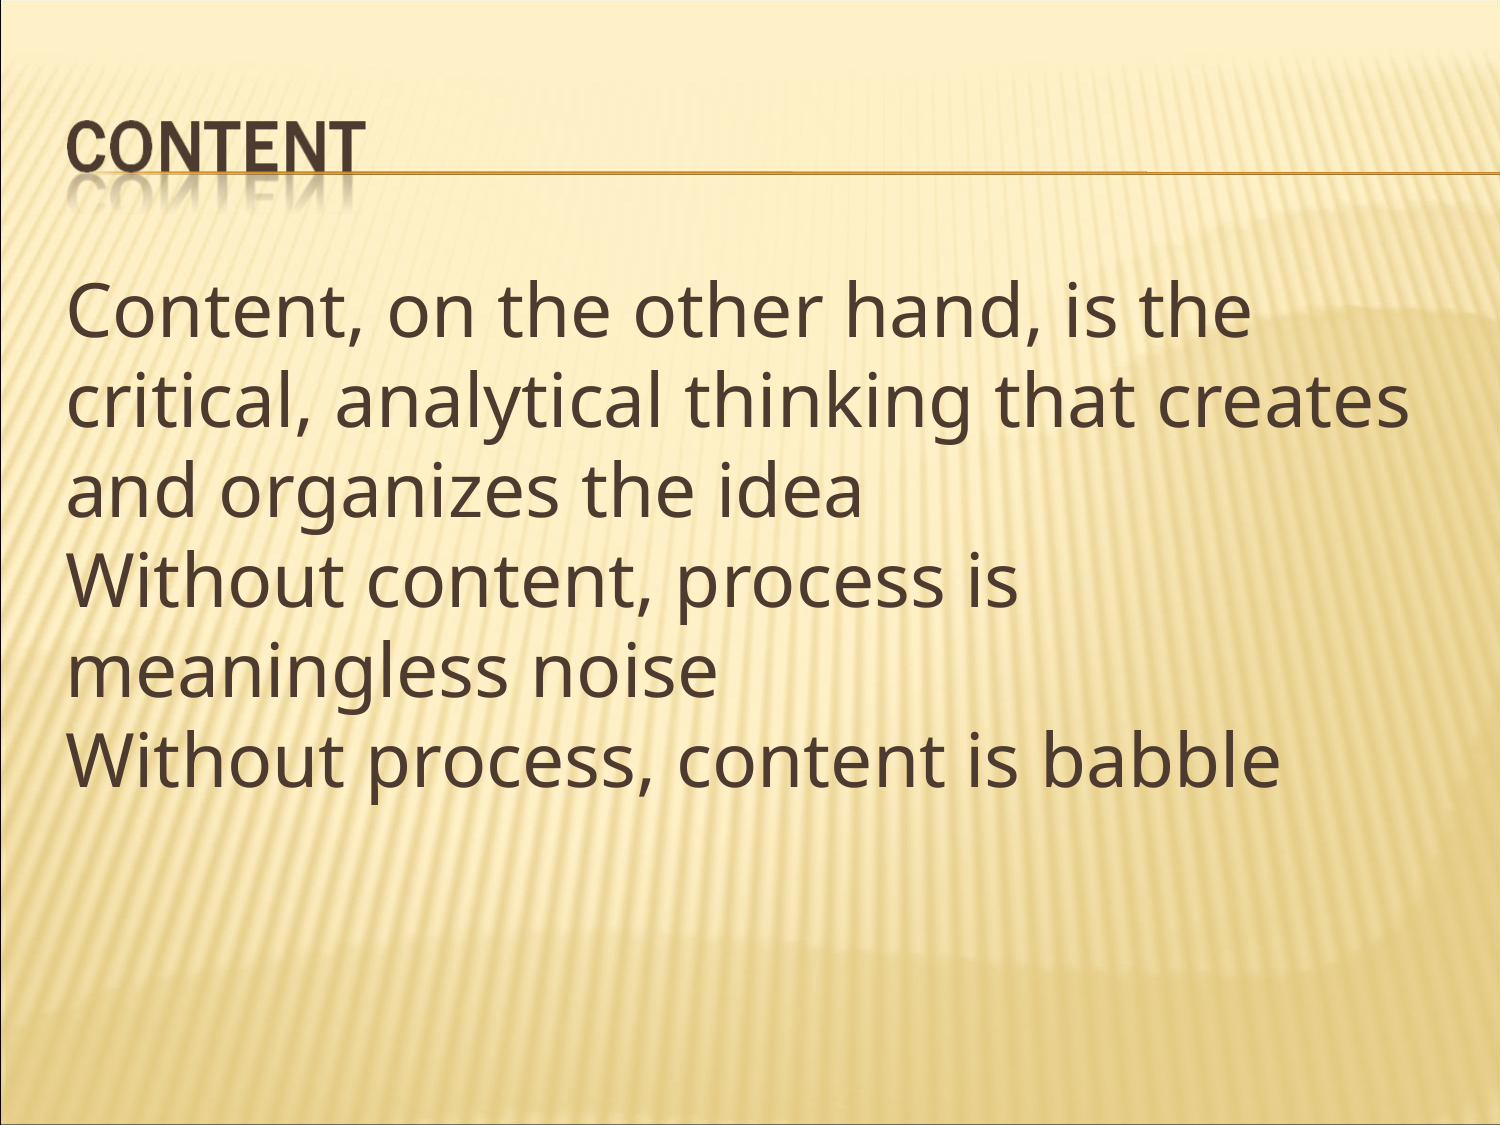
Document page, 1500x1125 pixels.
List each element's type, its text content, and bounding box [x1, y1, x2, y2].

list Content, on the other hand, is the critical, analytical thinking that creates and organizes the idea Without content, process is meaningless noise Without process, content is babble [50, 271, 1475, 998]
picture [0, 0, 1500, 1125]
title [16, 73, 1477, 264]
